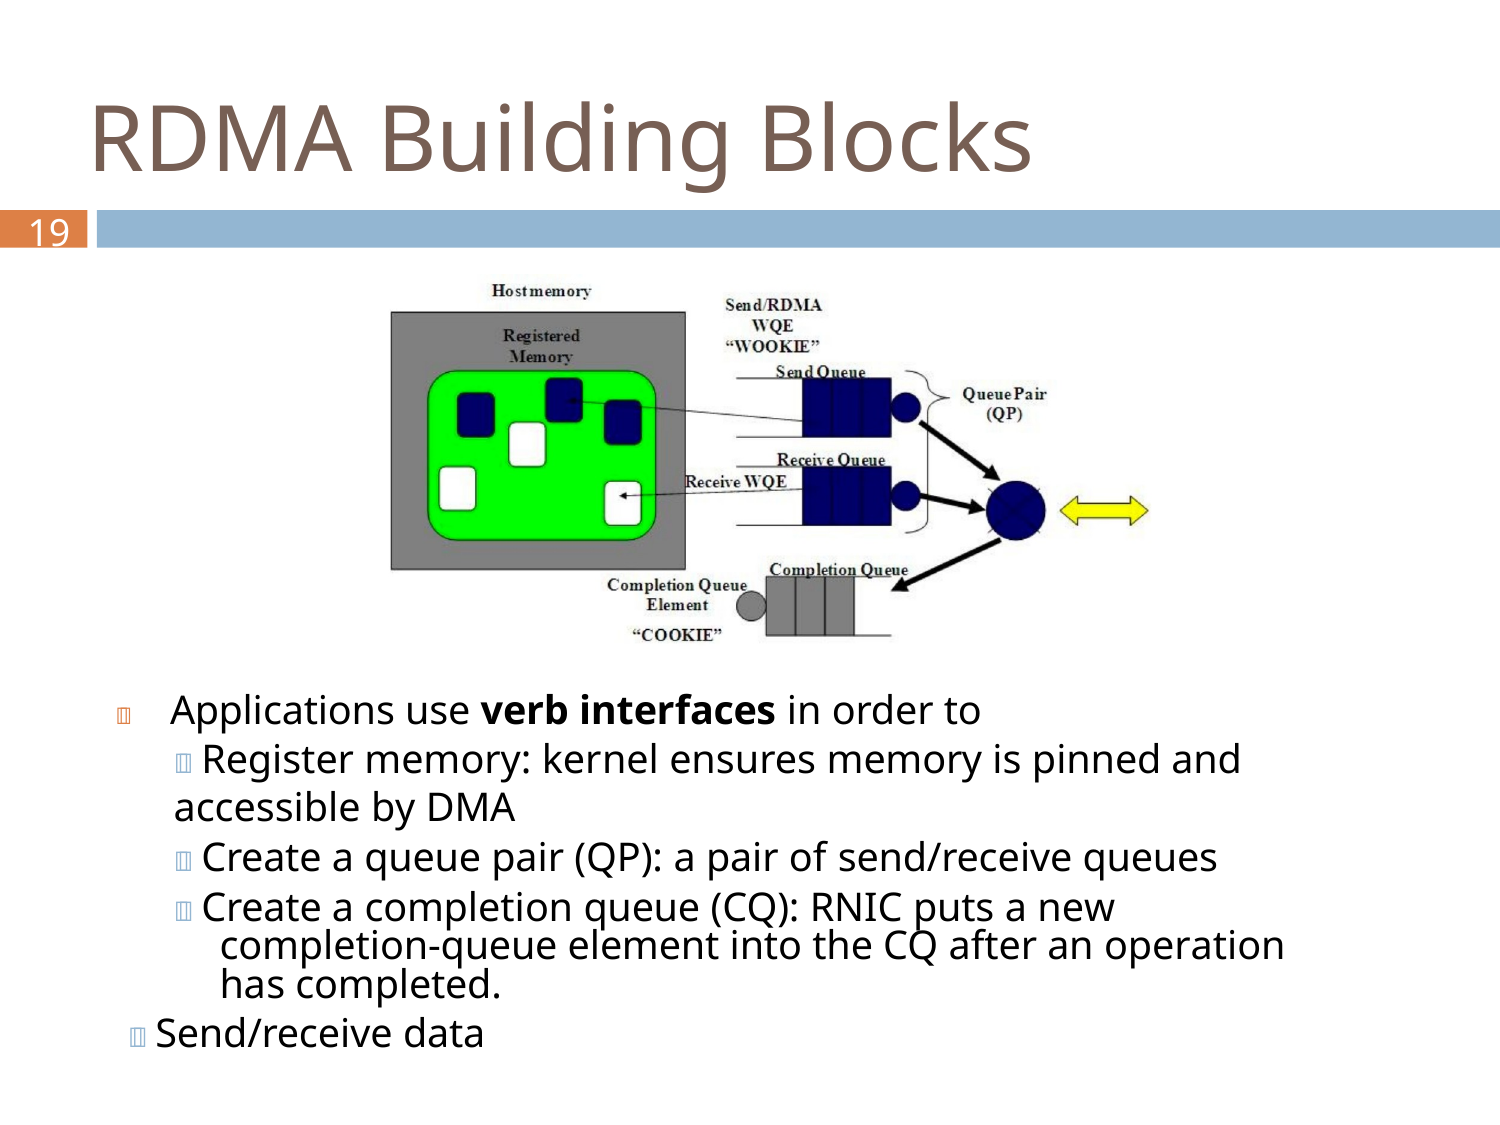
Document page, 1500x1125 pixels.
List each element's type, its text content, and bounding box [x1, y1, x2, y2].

title RDMA Building Blocks [85, 79, 1415, 268]
text_box  Applications use verb interfaces in order to  Register memory: kernel ensures memory is pinned and accessible by DMA  Create a queue pair (QP): a pair of send/receive queues  Create a completion queue (CQ): RNIC puts a new completion-queue element into the CQ after an operation has completed.  Send/receive data [113, 685, 1391, 1056]
text_box 19 [25, 208, 71, 254]
text_box [374, 274, 1152, 650]
